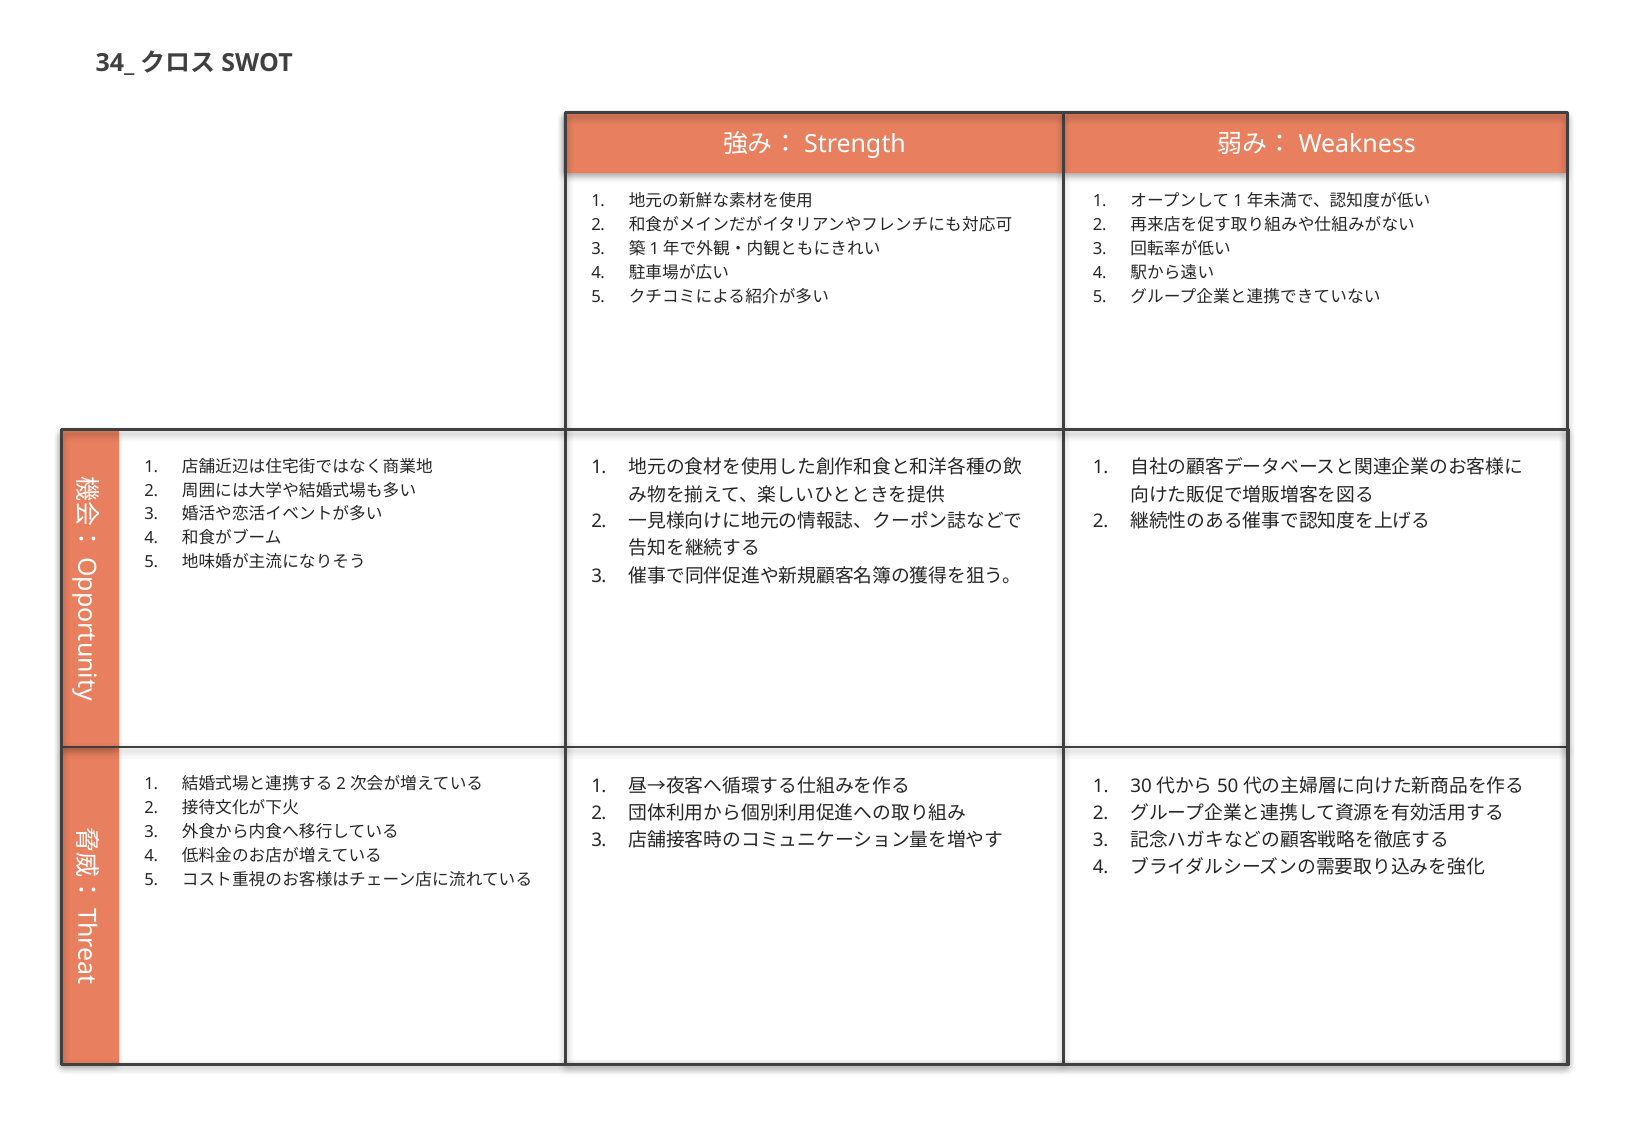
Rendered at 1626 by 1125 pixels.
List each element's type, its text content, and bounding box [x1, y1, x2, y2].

text_box 頻度 [1057, 748, 1063, 757]
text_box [1065, 112, 1569, 174]
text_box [55, 756, 122, 1065]
text_box 店舗近辺は住宅街ではなく商業地 周囲には大学や結婚式場も多い 婚活や恋活イベントが多い 和食がブーム 地味婚が主流になりそう [129, 444, 551, 579]
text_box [55, 429, 122, 748]
text_box [565, 181, 1059, 428]
text_box [122, 429, 1059, 746]
text_box 自社の顧客データベースと関連企業のお客様に向けた販促で増販増客を図る 継続性のある催事で認知度を上げる [1078, 443, 1556, 540]
text_box [1068, 180, 1569, 429]
text_box [1068, 429, 1569, 747]
text_box 昼→夜客へ循環する仕組みを作る 団体利用から個別利用促進への取り組み 店舗接客時のコミュニケーション量を増やす [576, 761, 1052, 858]
text_box 地元の新鮮な素材を使用 和食がメインだがイタリアンやフレンチにも対応可 築1年で外観・内観ともにきれい 駐車場が広い クチコミによる紹介が多い [576, 182, 1052, 314]
text_box [1068, 755, 1569, 1065]
text_box 結婚式場と連携する2次会が増えている 接待文化が下火 外食から内食へ移行している 低料金のお店が増えている コスト重視のお客様はチェーン店に流れている [129, 761, 551, 896]
text_box オープンして1年未満で、認知度が低い 再来店を促す取り組みや仕組みがない 回転率が低い 駅から遠い グループ企業と連携できていない [1078, 182, 1556, 314]
text_box 30代から50代の主婦層に向けた新商品を作る グループ企業と連携して資源を有効活用する 記念ハガキなどの顧客戦略を徹底する ブライダルシーズンの需要取り込みを強化 [1078, 761, 1556, 885]
text_box 地元の食材を使用した創作和食と和洋各種の飲み物を揃えて、楽しいひとときを提供 一見様向けに地元の情報誌、クーポン誌などで告知を継続する 催事で同伴促進や新規顧客名簿の獲得を狙う。 [576, 443, 1052, 594]
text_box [563, 112, 1063, 174]
text_box 頻度 [1064, 748, 1071, 757]
text_box 34_クロスSWOT [80, 39, 308, 84]
text_box [127, 756, 1059, 1065]
